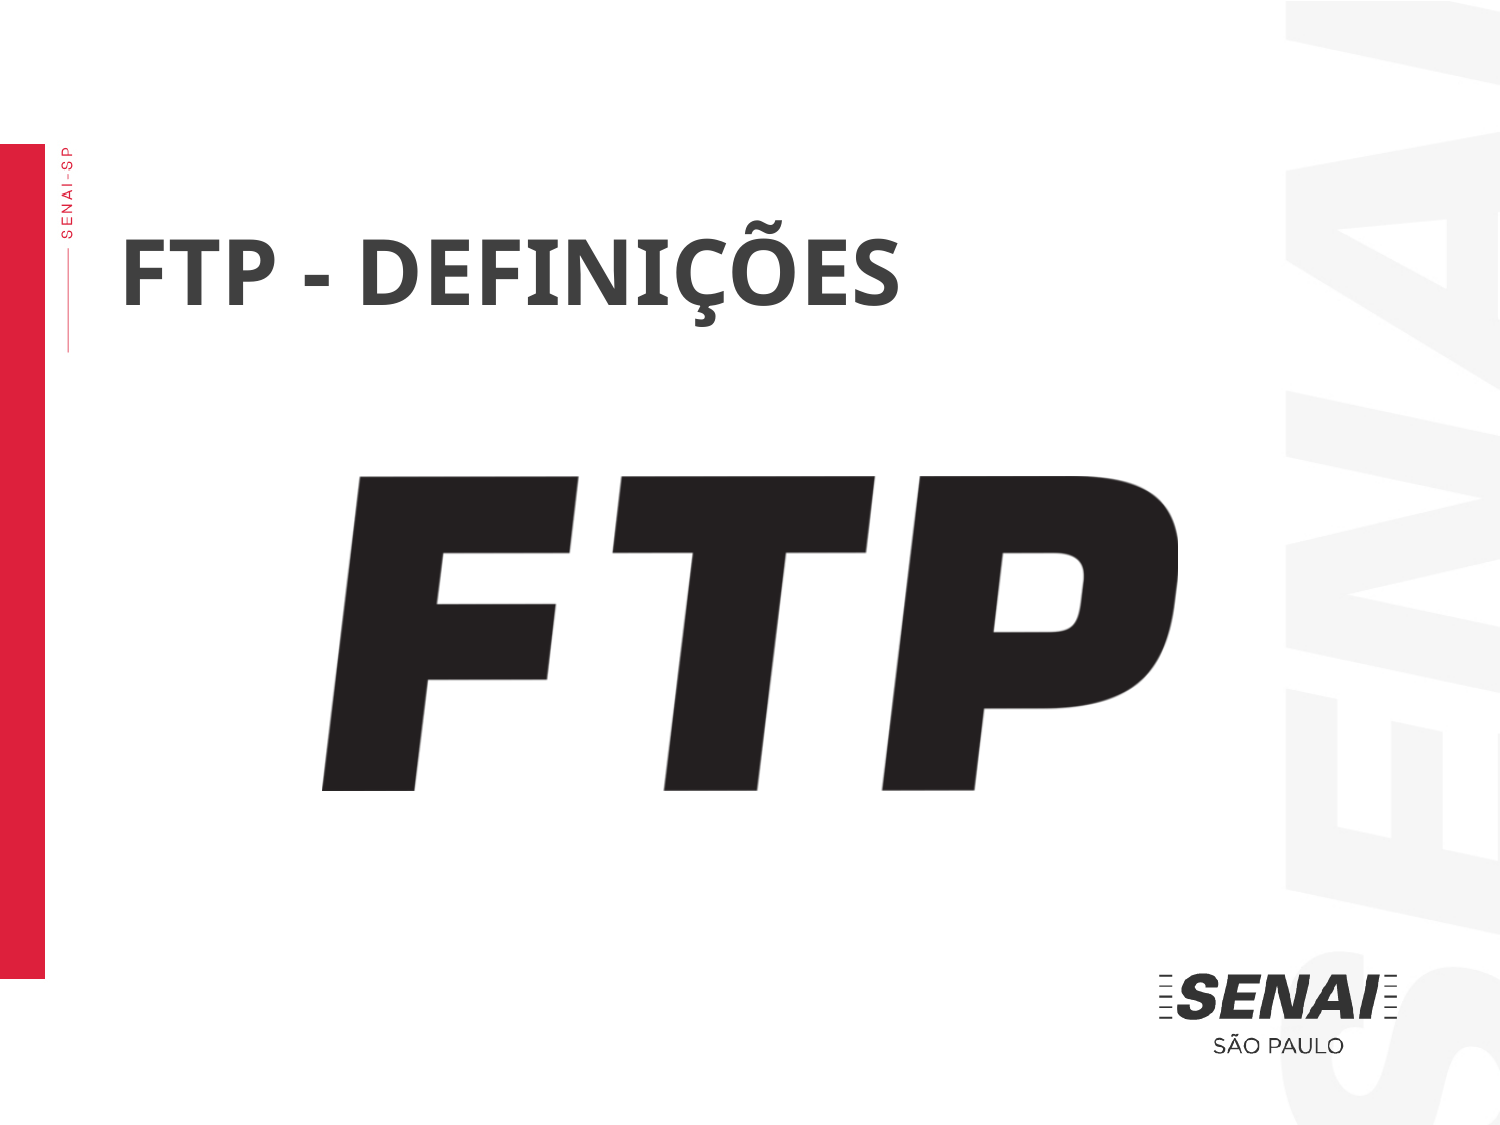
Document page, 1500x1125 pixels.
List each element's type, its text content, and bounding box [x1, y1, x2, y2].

picture [0, 0, 1500, 1125]
list FTP - DEFINIÇÕES [103, 218, 1280, 335]
